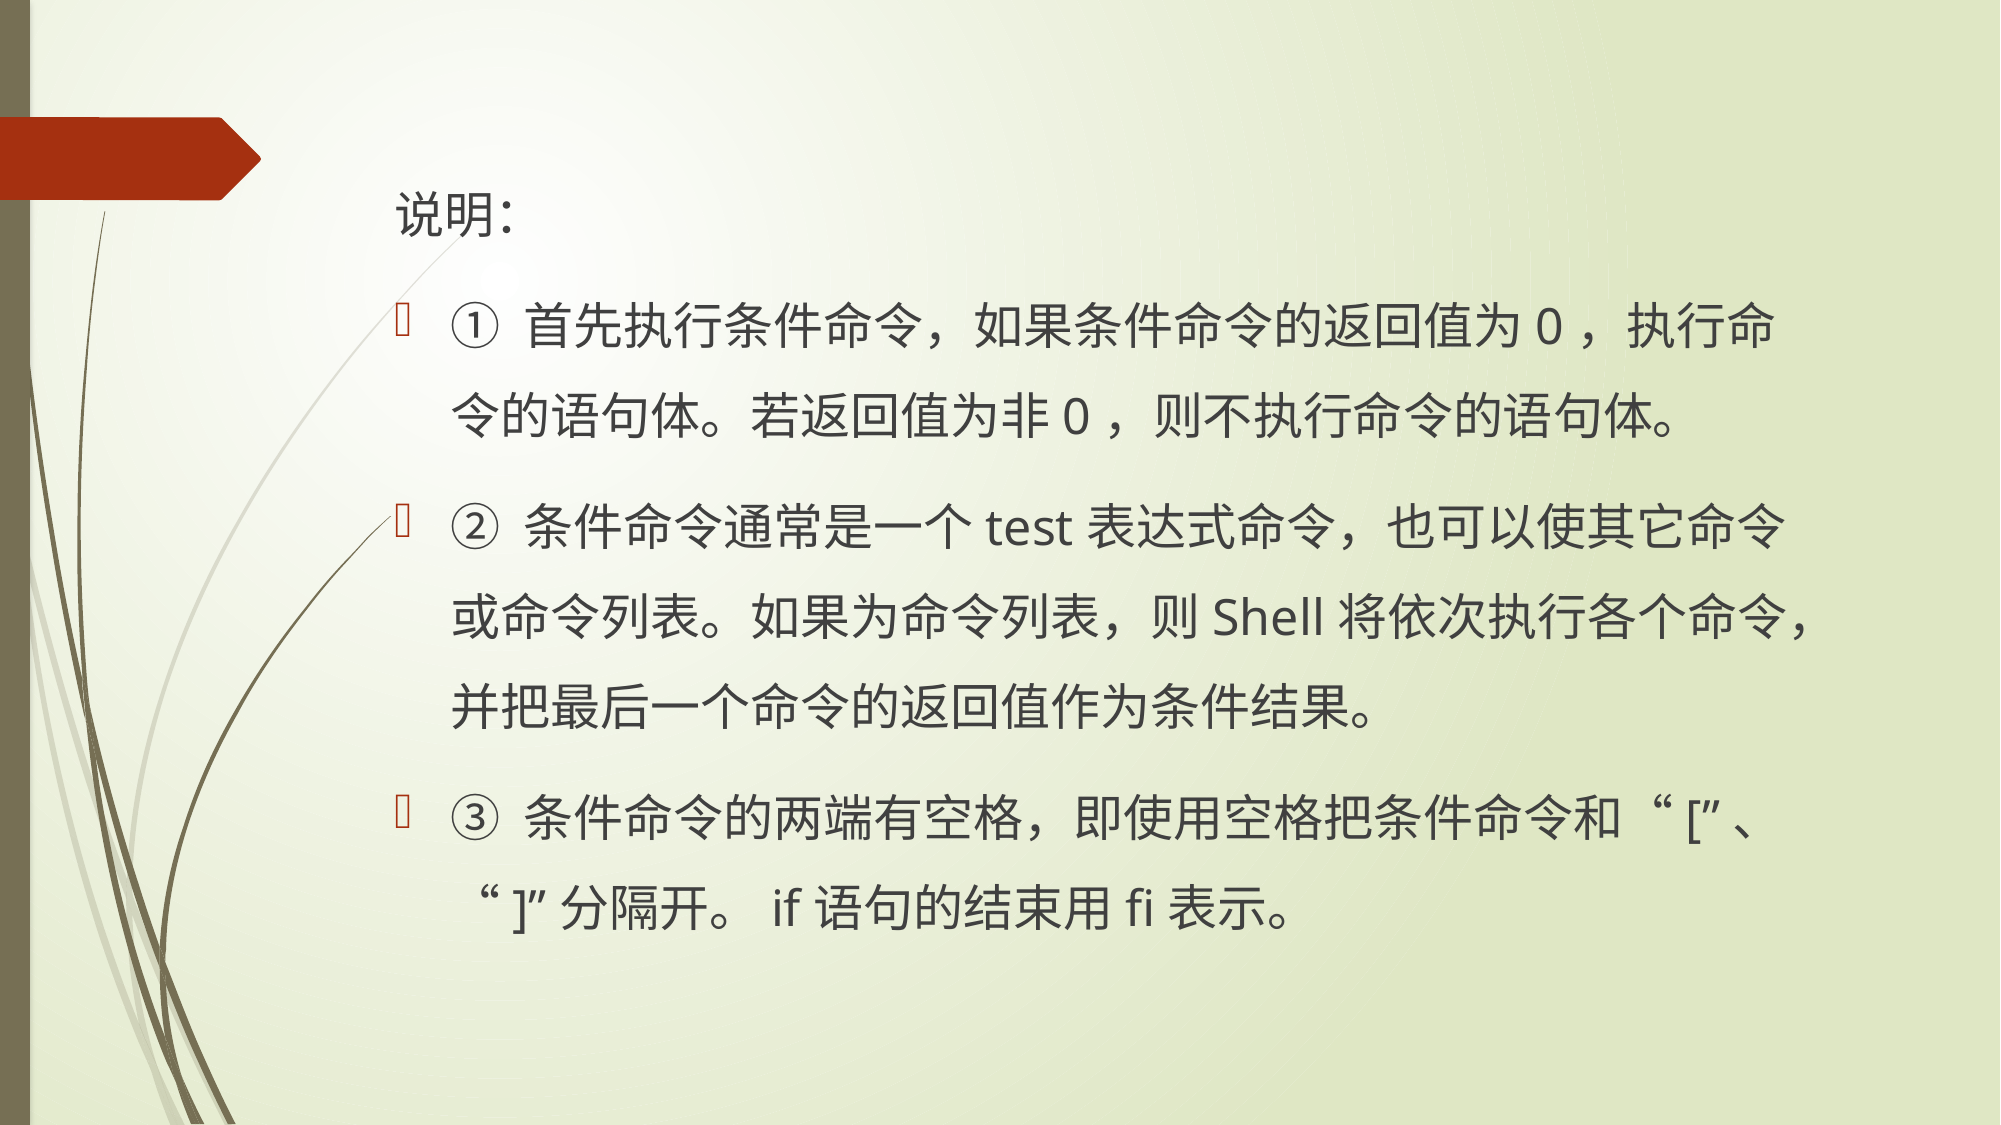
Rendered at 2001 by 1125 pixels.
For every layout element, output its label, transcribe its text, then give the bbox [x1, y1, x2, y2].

list 说明： ① 首先执行条件命令，如果条件命令的返回值为0，执行命令的语句体。若返回值为非0，则不执行命令的语句体。 ② 条件命令通常是一个test表达式命令，也可以使其它命令或命令列表。如果为命令列表，则Shell将依次执行各个命令，并把最后一个命令的返回值作为条件结果。 ③ 条件命令的两端有空格，即使用空格把条件命令和“[”、“]”分隔开。if语句的结束用fi表示。 [379, 146, 1832, 1066]
